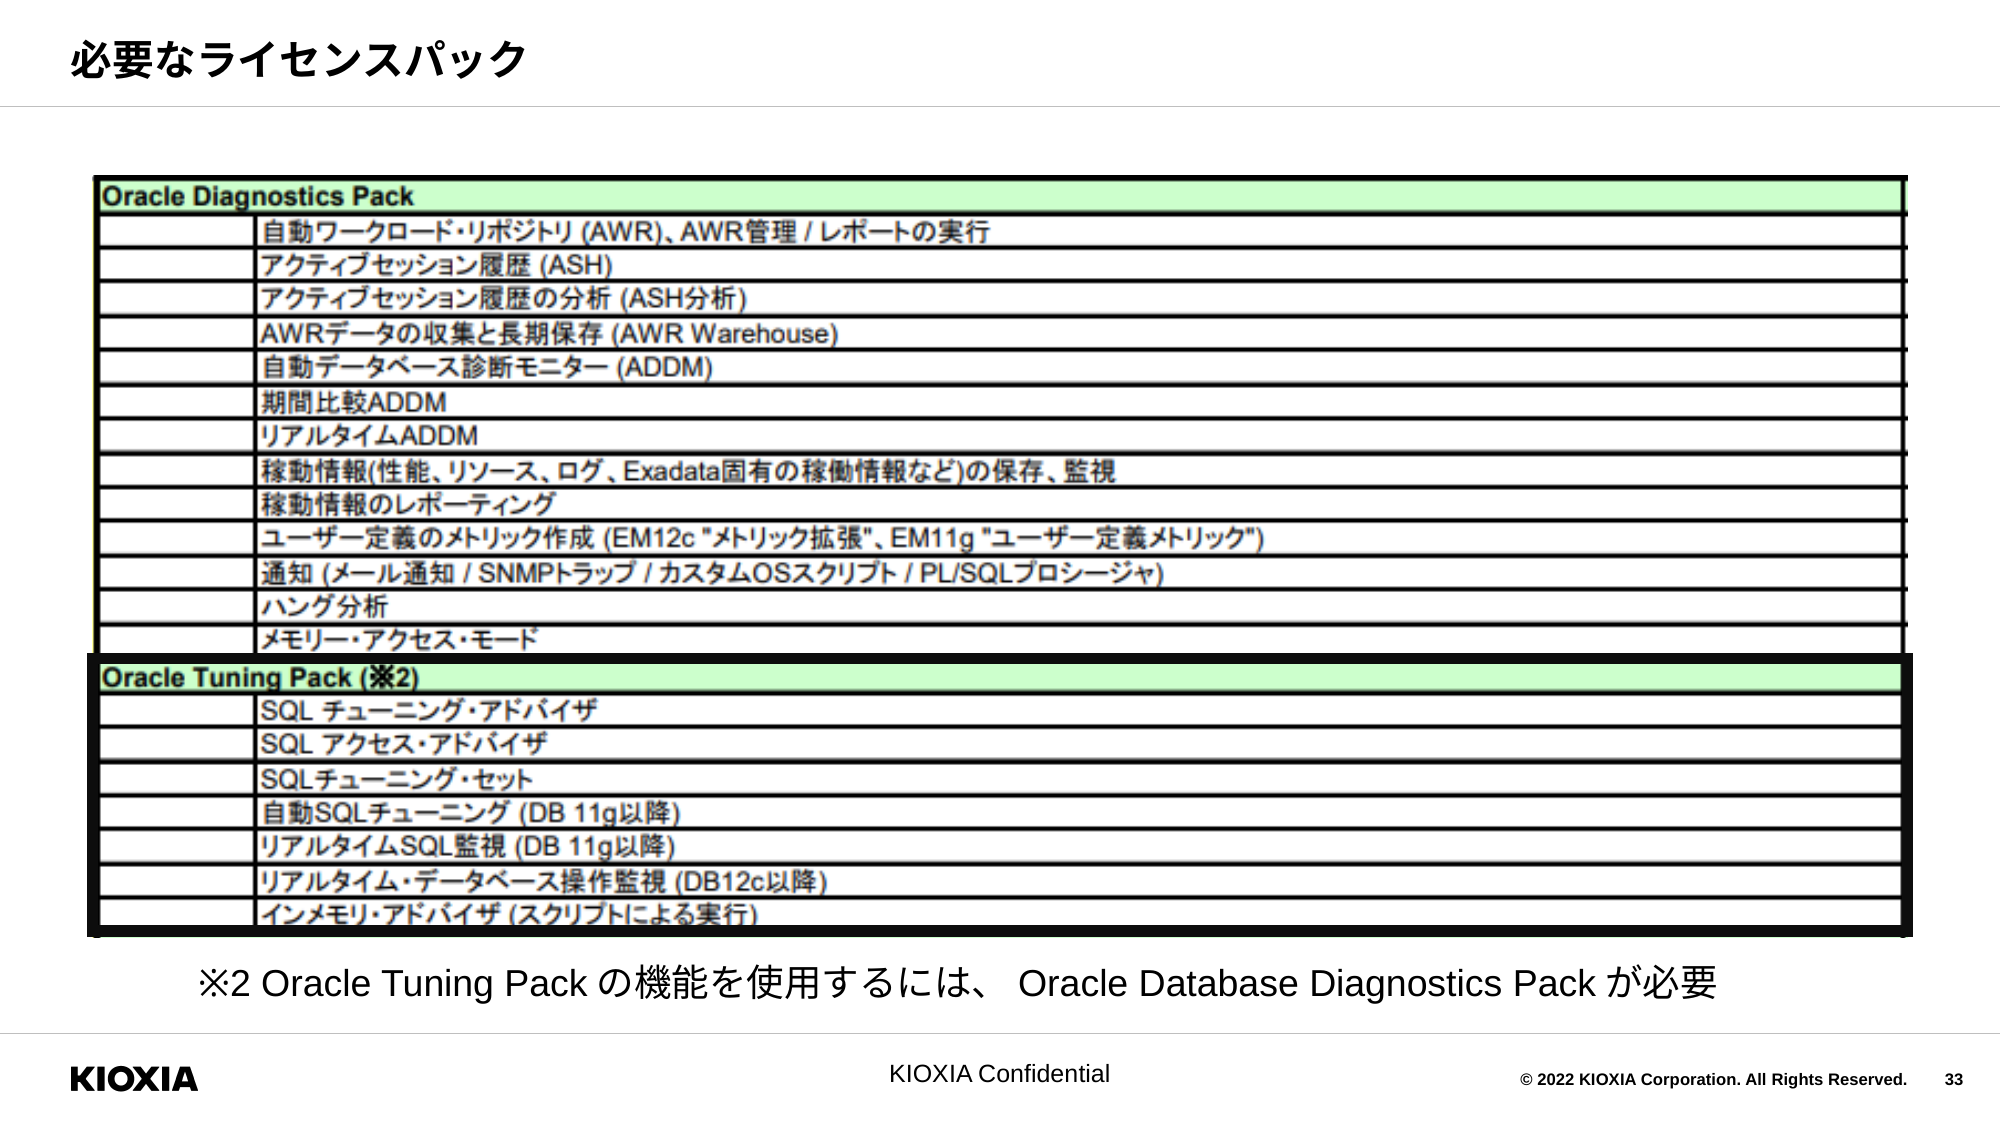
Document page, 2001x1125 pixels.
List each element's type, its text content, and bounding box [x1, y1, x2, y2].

text_box ※2 Oracle Tuning Packの機能を使用するには、Oracle Database Diagnostics Packが必要 [183, 951, 1817, 1012]
footer KIOXIA Confidential [662, 1042, 1338, 1103]
picture [92, 175, 1908, 938]
picture [0, 1032, 210, 1125]
title 必要なライセンスパック [70, 22, 1930, 94]
